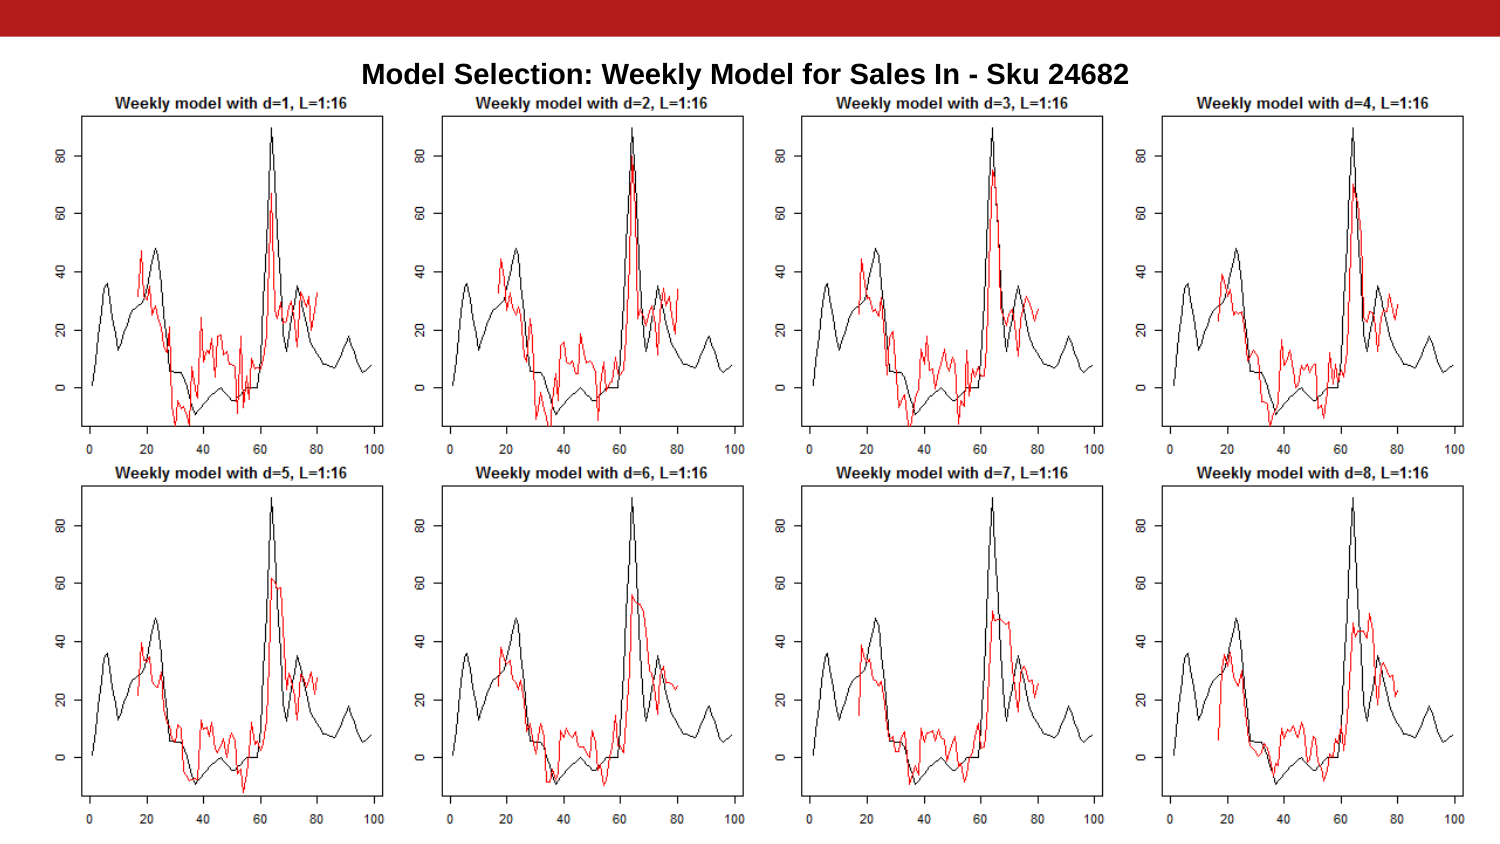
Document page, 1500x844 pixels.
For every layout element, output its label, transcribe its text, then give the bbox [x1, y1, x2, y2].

text_box [0, 0, 1500, 37]
text_box Model Selection: Weekly Model for Sales In - Sku 24682 [297, 40, 1203, 88]
picture [52, 89, 1480, 827]
